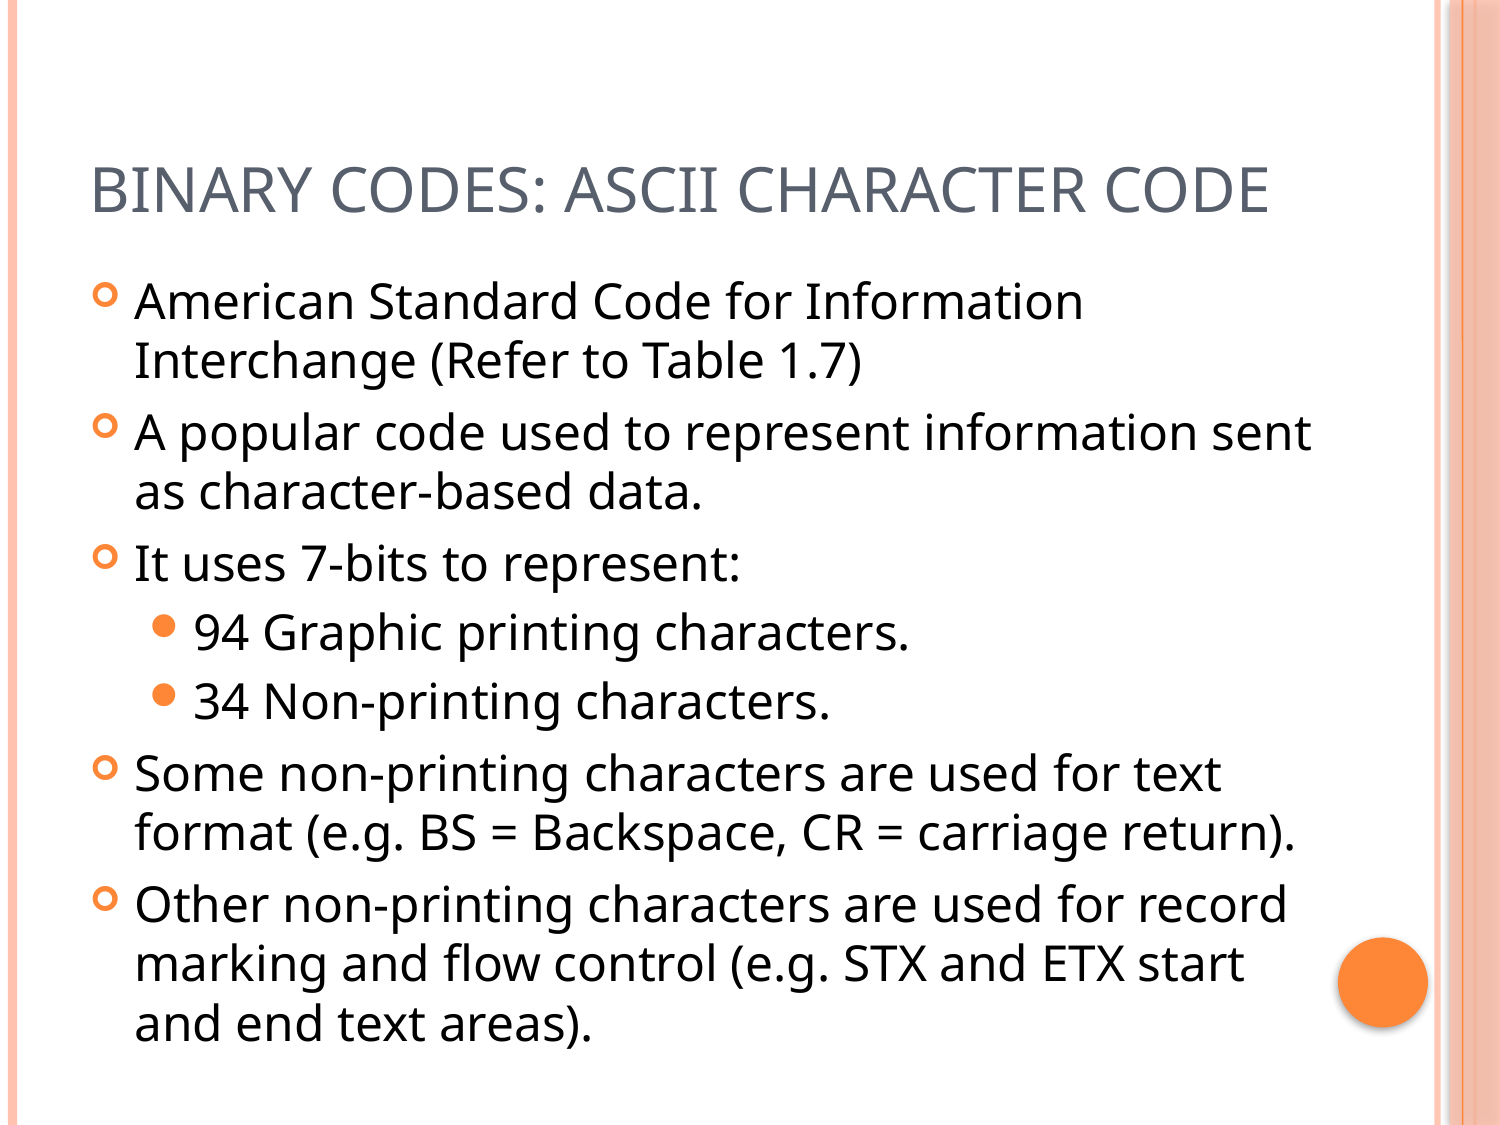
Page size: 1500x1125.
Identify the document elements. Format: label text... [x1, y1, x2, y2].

title Binary Codes: ASCII Character Code [75, 45, 1338, 233]
list American Standard Code for Information Interchange (Refer to Table 1.7) A popular code used to represent information sent as character-based data. It uses 7-bits to represent: 94 Graphic printing characters. 34 Non-printing characters. Some non-printing characters are used for text format (e.g. BS = Backspace, CR = carriage return). Other non-printing characters are used for record marking and flow control (e.g. STX and ETX start and end text areas). [75, 262, 1338, 1062]
